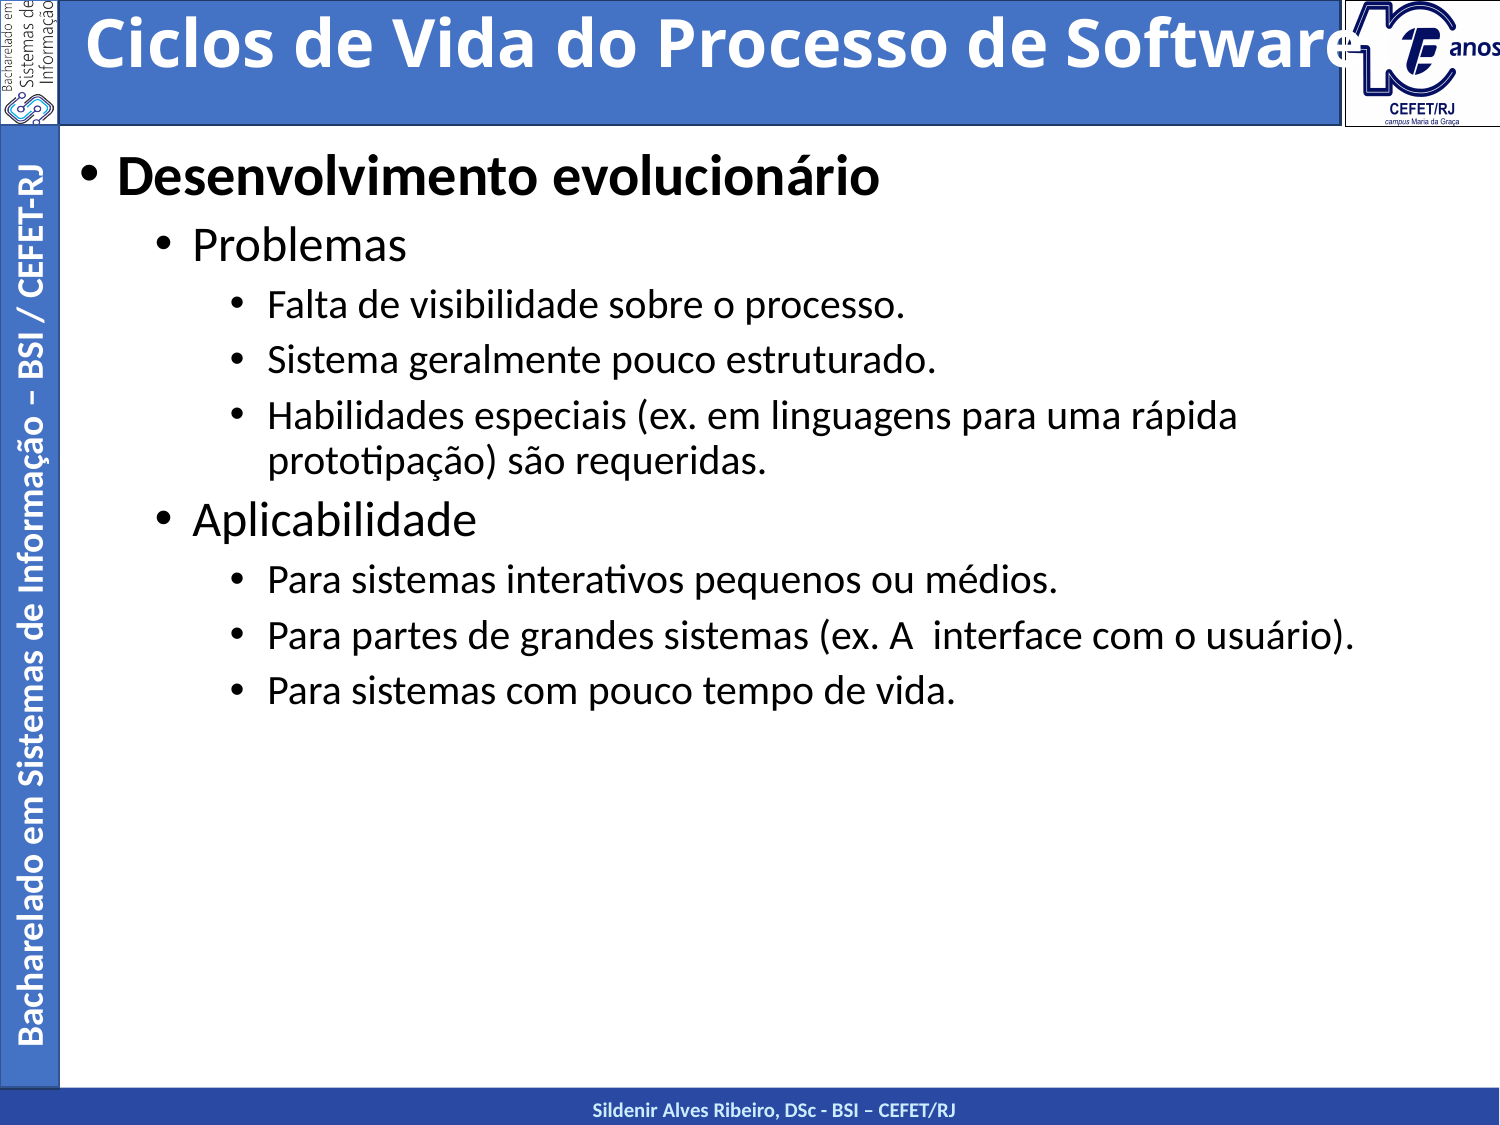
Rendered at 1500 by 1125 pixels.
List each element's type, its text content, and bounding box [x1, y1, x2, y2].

picture [1346, 1, 1500, 126]
picture [2, 1, 57, 124]
list Desenvolvimento evolucionário Problemas Falta de visibilidade sobre o processo. Sistema geralmente pouco estruturado. Habilidades especiais (ex. em linguagens para uma rápida prototipação) são requeridas. Aplicabilidade Para sistemas interativos pequenos ou médios. Para partes de grandes sistemas (ex. A interface com o usuário). Para sistemas com pouco tempo de vida. [64, 137, 1483, 728]
title Ciclos de Vida do Processo de Software [64, 2, 1386, 126]
